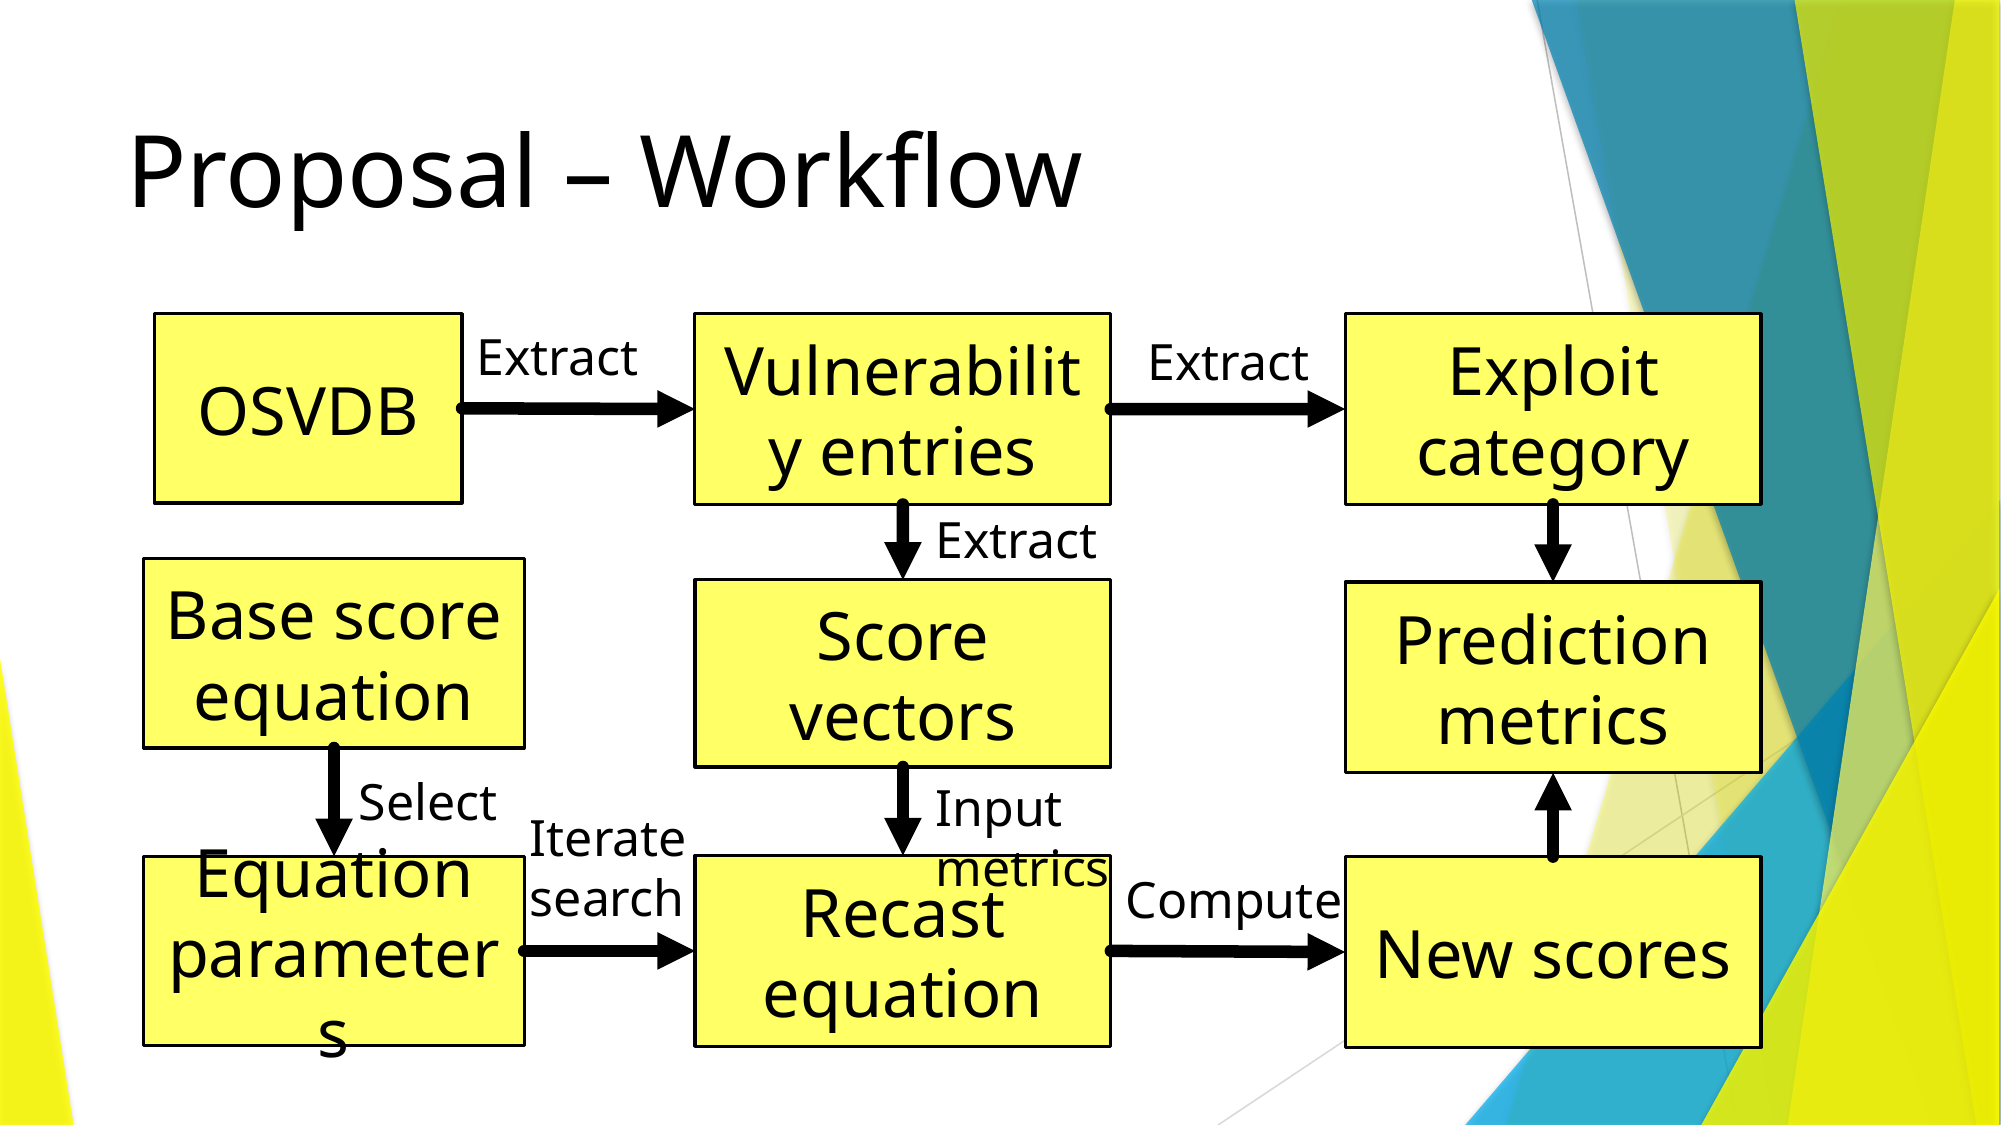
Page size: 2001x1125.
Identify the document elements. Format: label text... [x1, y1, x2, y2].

text_box Extract [1132, 322, 1355, 398]
text_box Exploit category [1344, 312, 1763, 506]
text_box Select [344, 762, 638, 838]
text_box Base score equation [142, 557, 526, 750]
text_box Recast equation [693, 854, 1112, 1048]
text_box New scores [1344, 855, 1763, 1049]
text_box Score vectors [693, 578, 1112, 769]
title Proposal – Workflow [111, 99, 1700, 238]
text_box OSVDB [153, 312, 464, 505]
text_box Input metrics [920, 769, 1263, 905]
text_box Vulnerability entries [693, 312, 1112, 506]
text_box Iterate search [515, 799, 809, 935]
text_box Extract [461, 318, 684, 393]
text_box Extract [920, 501, 1142, 577]
text_box Equation parameters [142, 855, 526, 1047]
text_box Compute [1111, 861, 1453, 937]
text_box Prediction metrics [1344, 580, 1763, 774]
